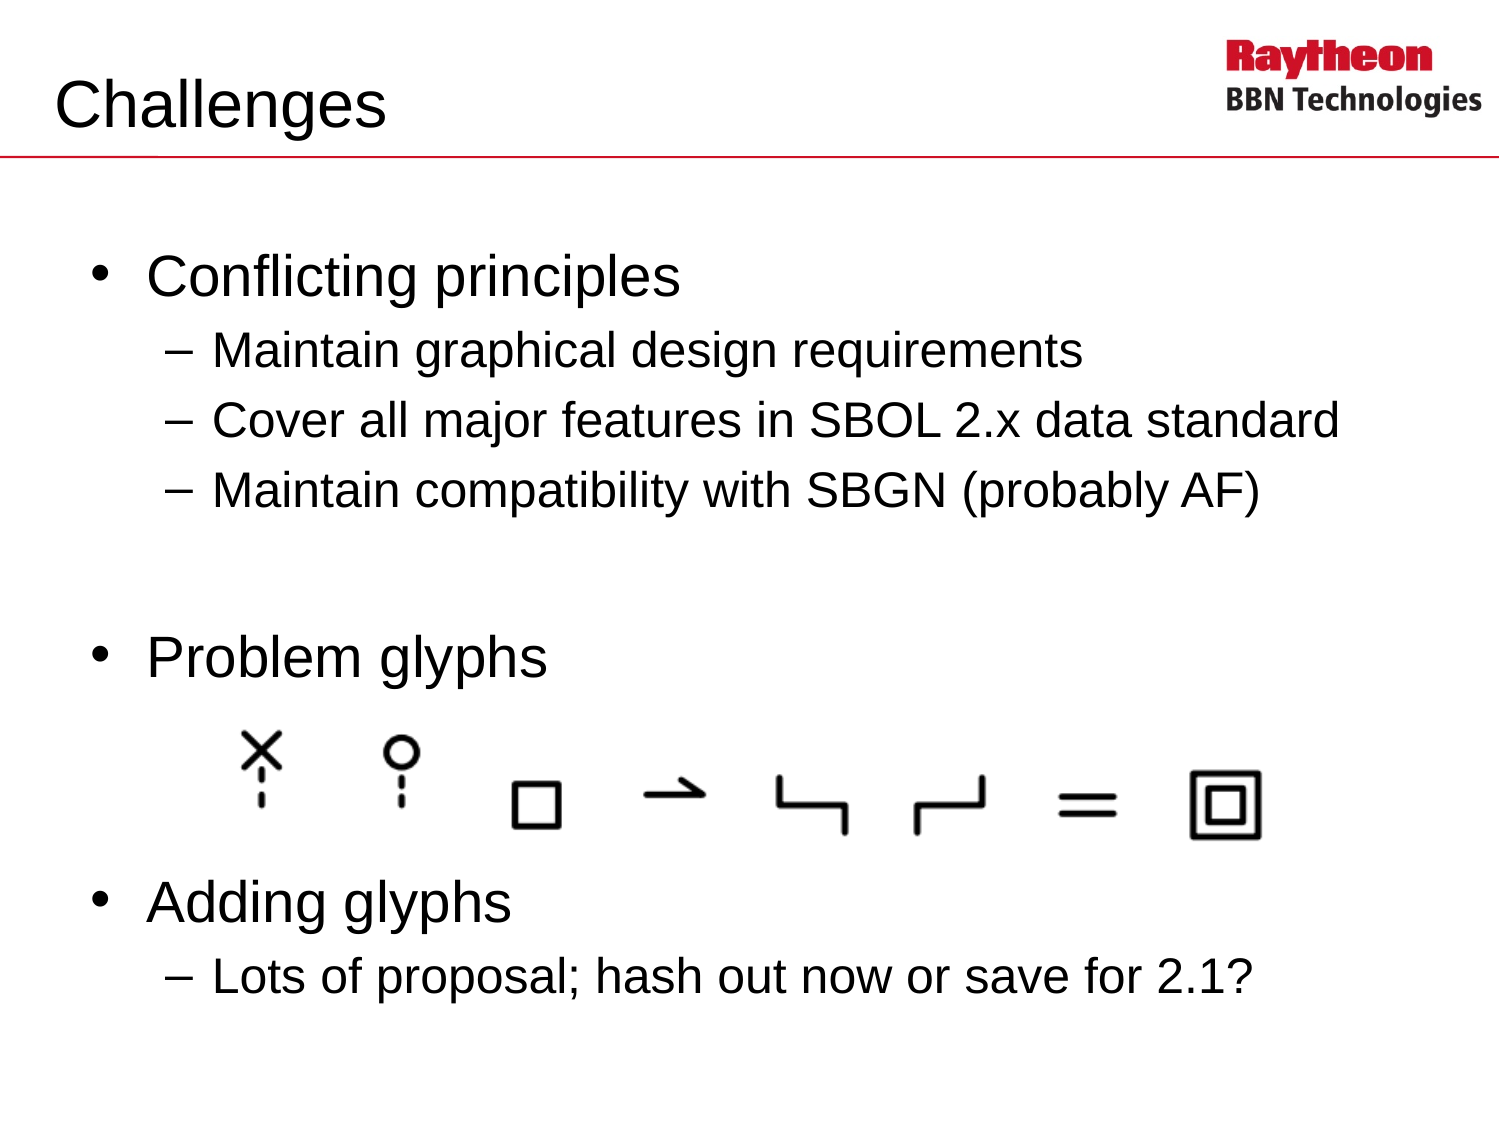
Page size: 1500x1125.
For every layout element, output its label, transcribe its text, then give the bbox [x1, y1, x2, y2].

picture [1033, 700, 1139, 910]
picture [207, 700, 313, 910]
list Conflicting principles Maintain graphical design requirements Cover all major features in SBOL 2.x data standard Maintain compatibility with SBGN (probably AF) Problem glyphs Adding glyphs Lots of proposal; hash out now or save for 2.1? [74, 229, 1426, 973]
title Challenges [39, 44, 1390, 158]
picture [758, 700, 864, 910]
picture [1222, 36, 1484, 121]
picture [1171, 700, 1277, 910]
picture [896, 700, 1001, 910]
picture [620, 700, 726, 910]
picture [483, 700, 588, 910]
picture [347, 700, 453, 910]
